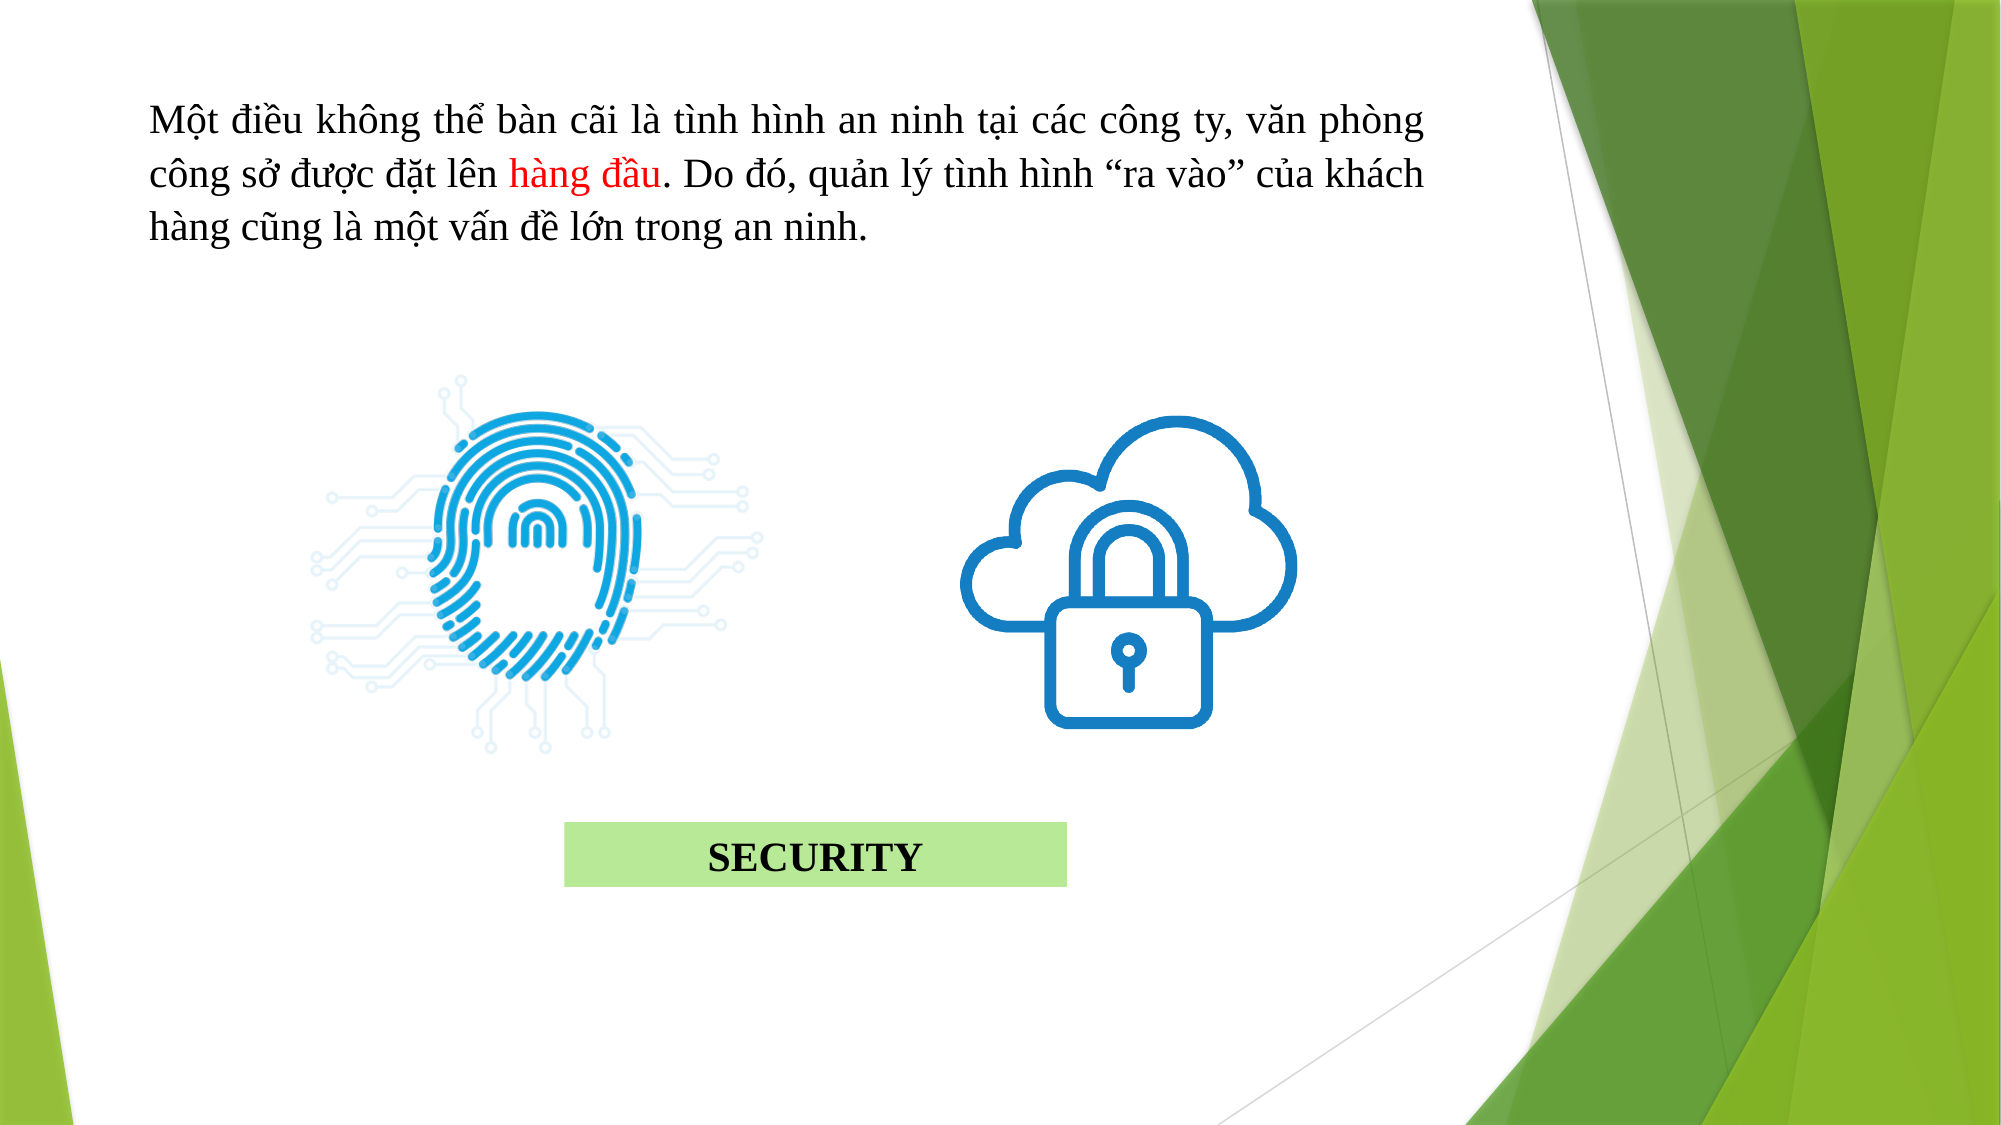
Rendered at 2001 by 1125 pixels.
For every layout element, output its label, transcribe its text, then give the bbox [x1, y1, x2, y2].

text_box SECURITY [564, 822, 1067, 887]
text_box Một điều không thể bàn cãi là tình hình an ninh tại các công ty, văn phòng công sở được đặt lên hàng đầu. Do đó, quản lý tình hình “ra vào” của khách hàng cũng là một vấn đề lớn trong an ninh. [134, 81, 1441, 257]
picture [305, 368, 1409, 779]
